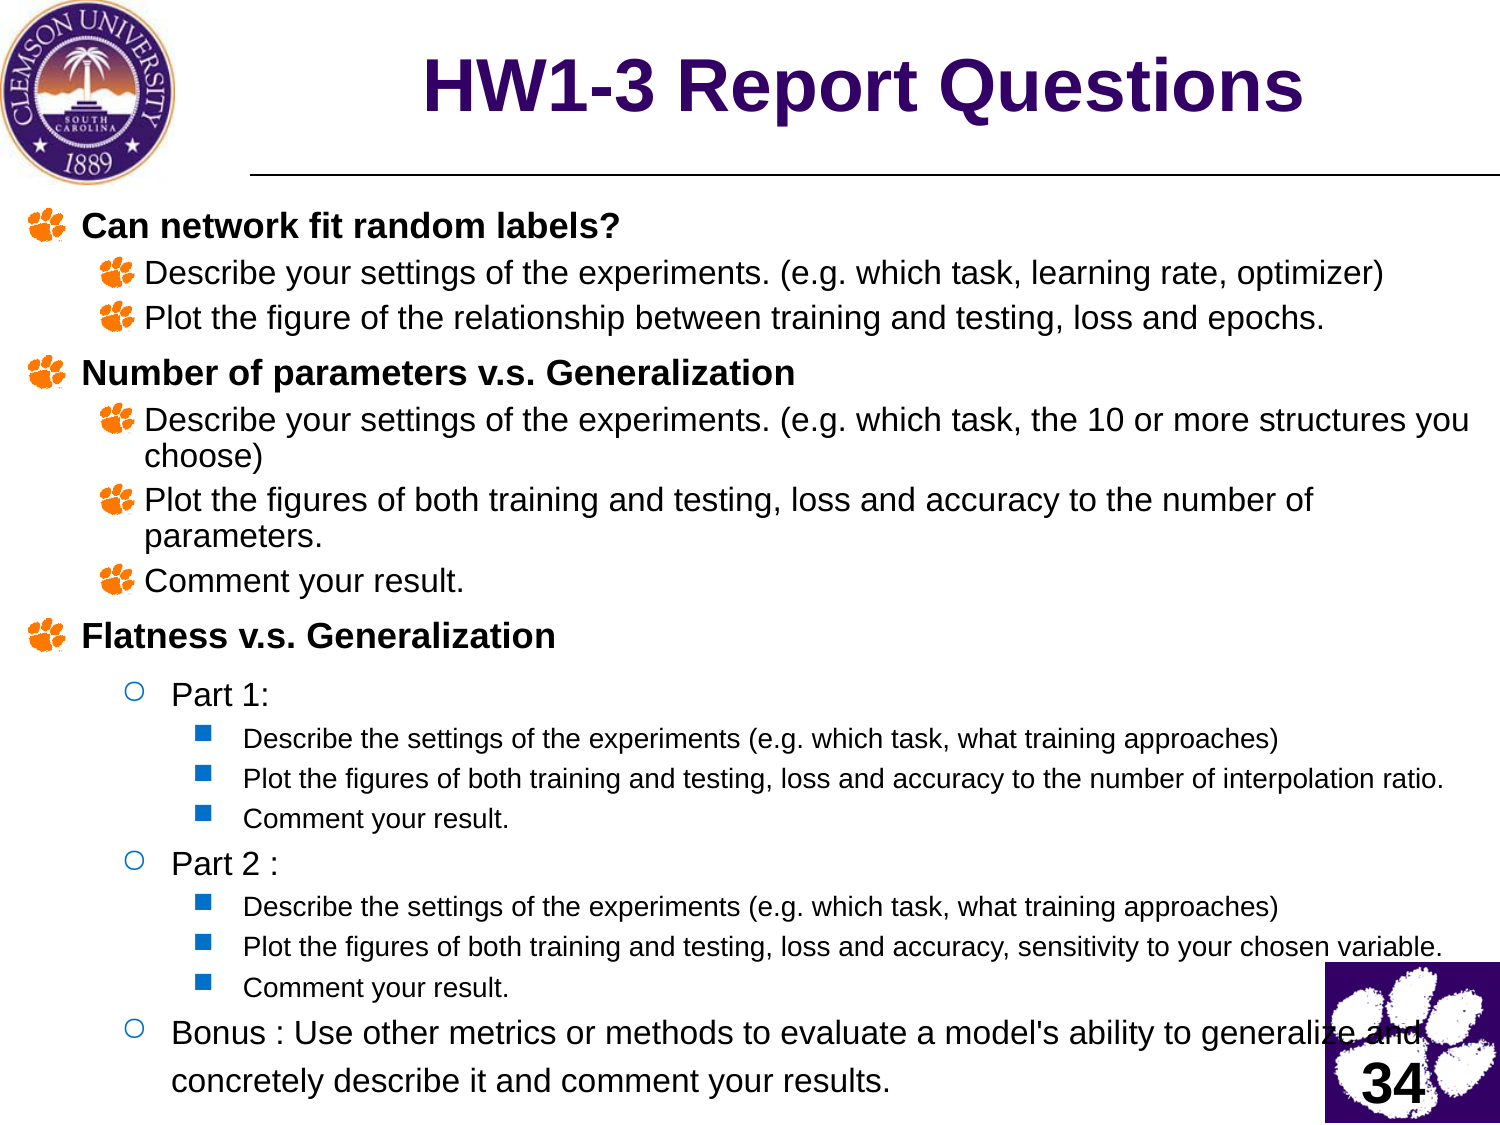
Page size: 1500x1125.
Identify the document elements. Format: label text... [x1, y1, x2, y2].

picture [99, 254, 135, 290]
picture [27, 205, 66, 244]
title HW1-3 Report Questions [270, 16, 1459, 162]
picture [99, 298, 135, 334]
list Can network fit random labels? Describe your settings of the experiments. (e.g. which task, learning rate, optimizer) Plot the figure of the relationship between training and testing, loss and epochs. Number of parameters v.s. Generalization Describe your settings of the experiments. (e.g. which task, the 10 or more structures you choose) Plot the figures of both training and testing, loss and accuracy to the number of parameters. Comment your result. Flatness v.s. Generalization Part 1: Describe the settings of the experiments (e.g. which task, what training approaches) Plot the figures of both training and testing, loss and accuracy to the number of interpolation ratio. Comment your result. Part 2 : Describe the settings of the experiments (e.g. which task, what training approaches) Plot the figures of both training and testing, loss and accuracy, sensitivity to your chosen variable. Comment your result. Bonus : Use other metrics or methods to evaluate a model's ability to generalize and concretely describe it and comment your results. [12, 200, 1500, 1125]
picture [99, 400, 135, 436]
picture [0, 0, 175, 185]
picture [27, 352, 66, 391]
picture [27, 615, 66, 654]
picture [99, 481, 135, 517]
picture [99, 561, 135, 597]
